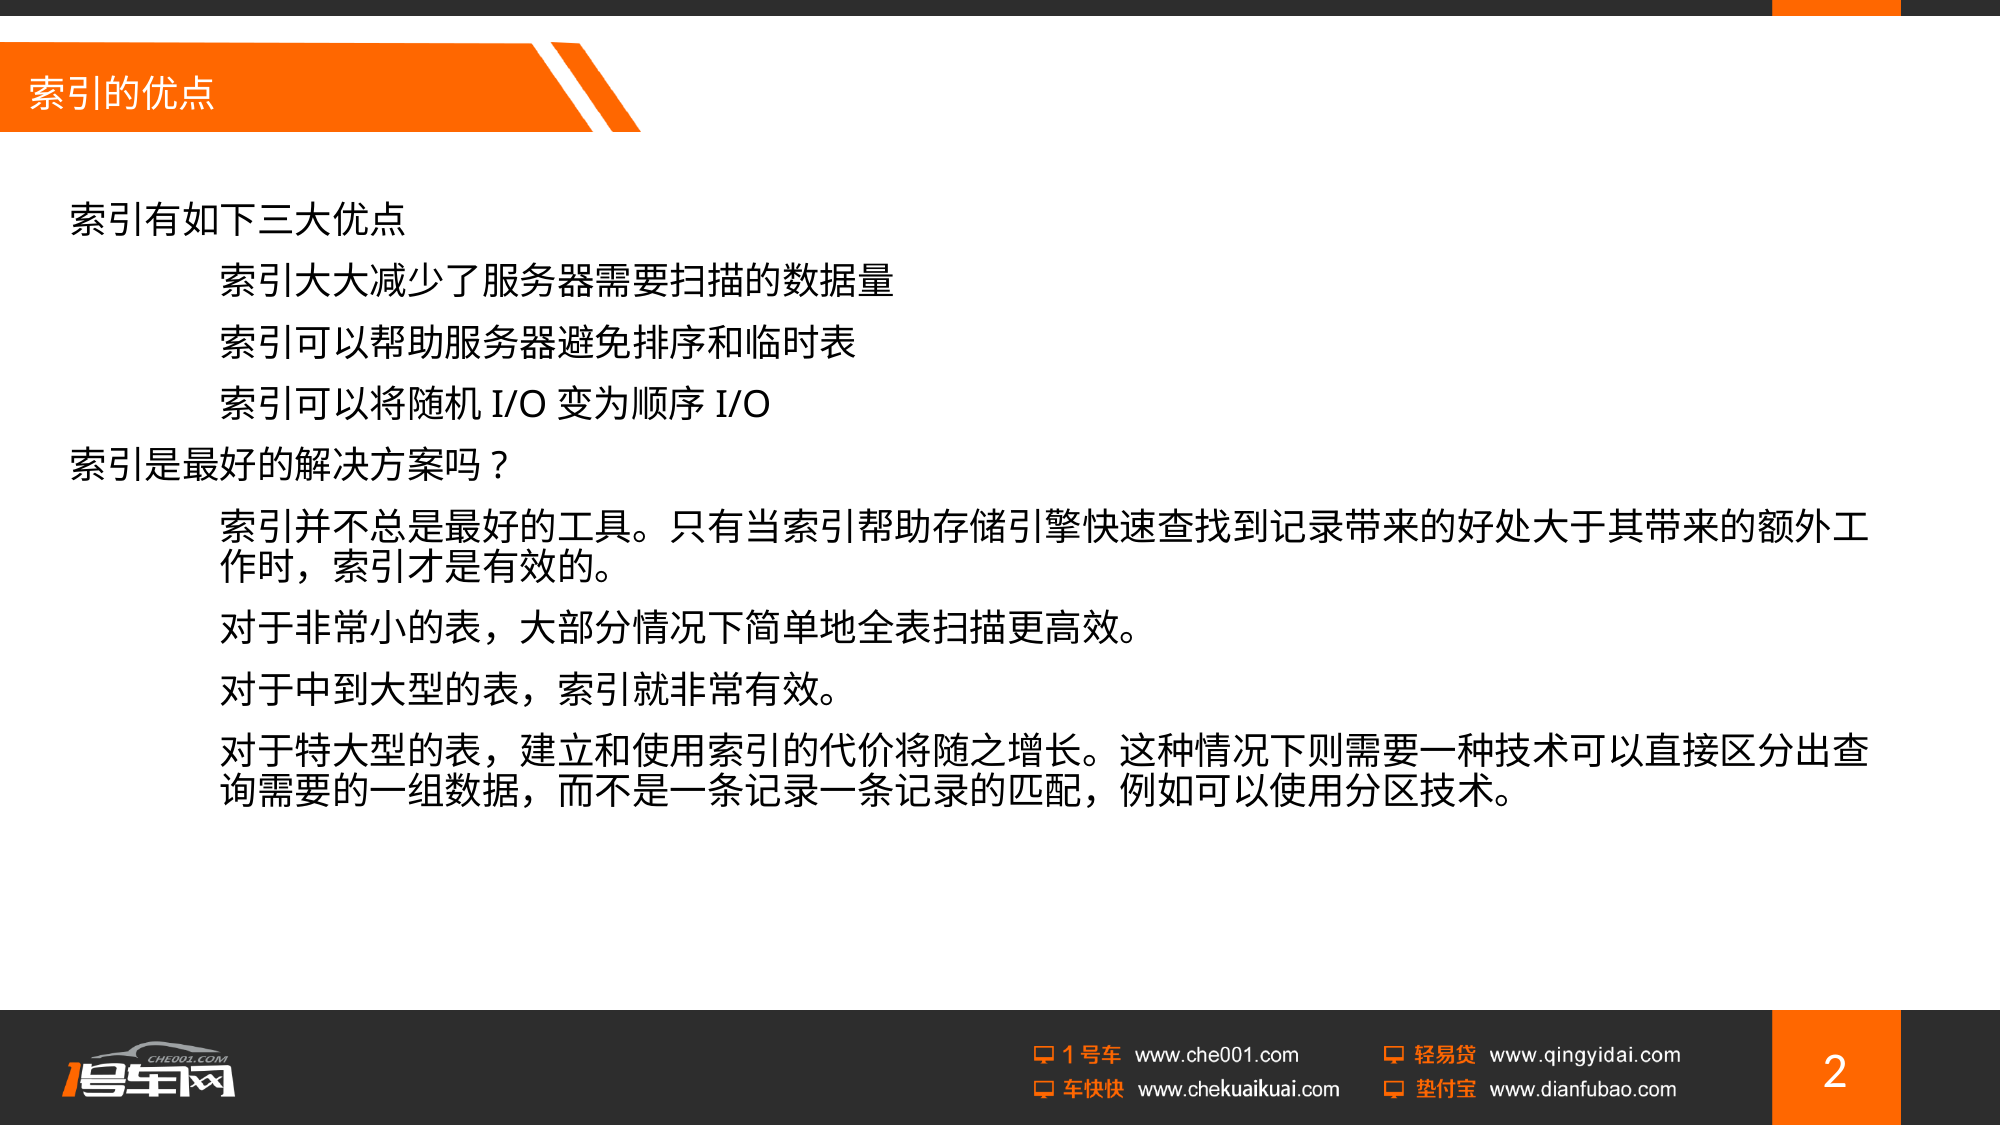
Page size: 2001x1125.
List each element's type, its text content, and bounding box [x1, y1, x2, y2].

slide_number [1777, 1012, 1892, 1122]
list 索引有如下三大优点 索引大大减少了服务器需要扫描的数据量 索引可以帮助服务器避免排序和临时表 索引可以将随机I/O变为顺序I/O 索引是最好的解决方案吗? 索引并不总是最好的工具。只有当索引帮助存储引擎快速查找到记录带来的好处大于其带来的额外工 作时，索引才是有效的。 对于非常小的表，大部分情况下简单地全表扫描更高效。 对于中到大型的表，索引就非常有效。 对于特大型的表，建立和使用索引的代价将随之增长。这种情况下则需要一种技术可以直接区分出查 询需要的一组数据，而不是一条记录一条记录的匹配，例如可以使用分区技术。 [55, 193, 1895, 952]
picture [0, 0, 2000, 16]
picture [0, 42, 641, 132]
title 索引的优点 [13, 54, 562, 132]
picture [0, 1010, 2000, 1125]
